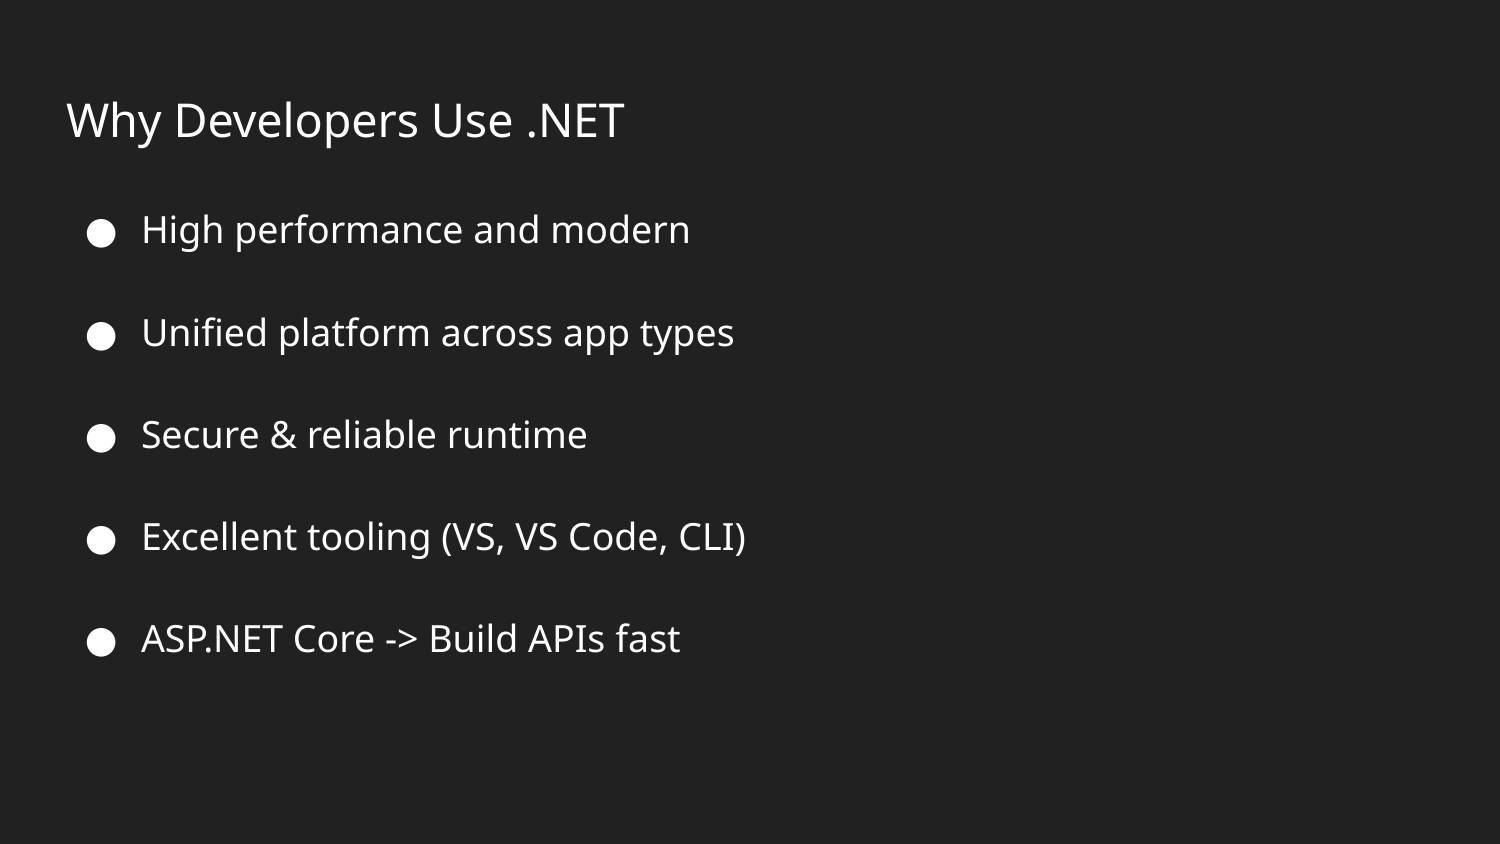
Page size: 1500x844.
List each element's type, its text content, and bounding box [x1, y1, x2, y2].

list High performance and modern Unified platform across app types Secure & reliable runtime Excellent tooling (VS, VS Code, CLI) ASP.NET Core -> Build APIs fast [51, 189, 1449, 750]
title Why Developers Use .NET [51, 72, 1449, 167]
